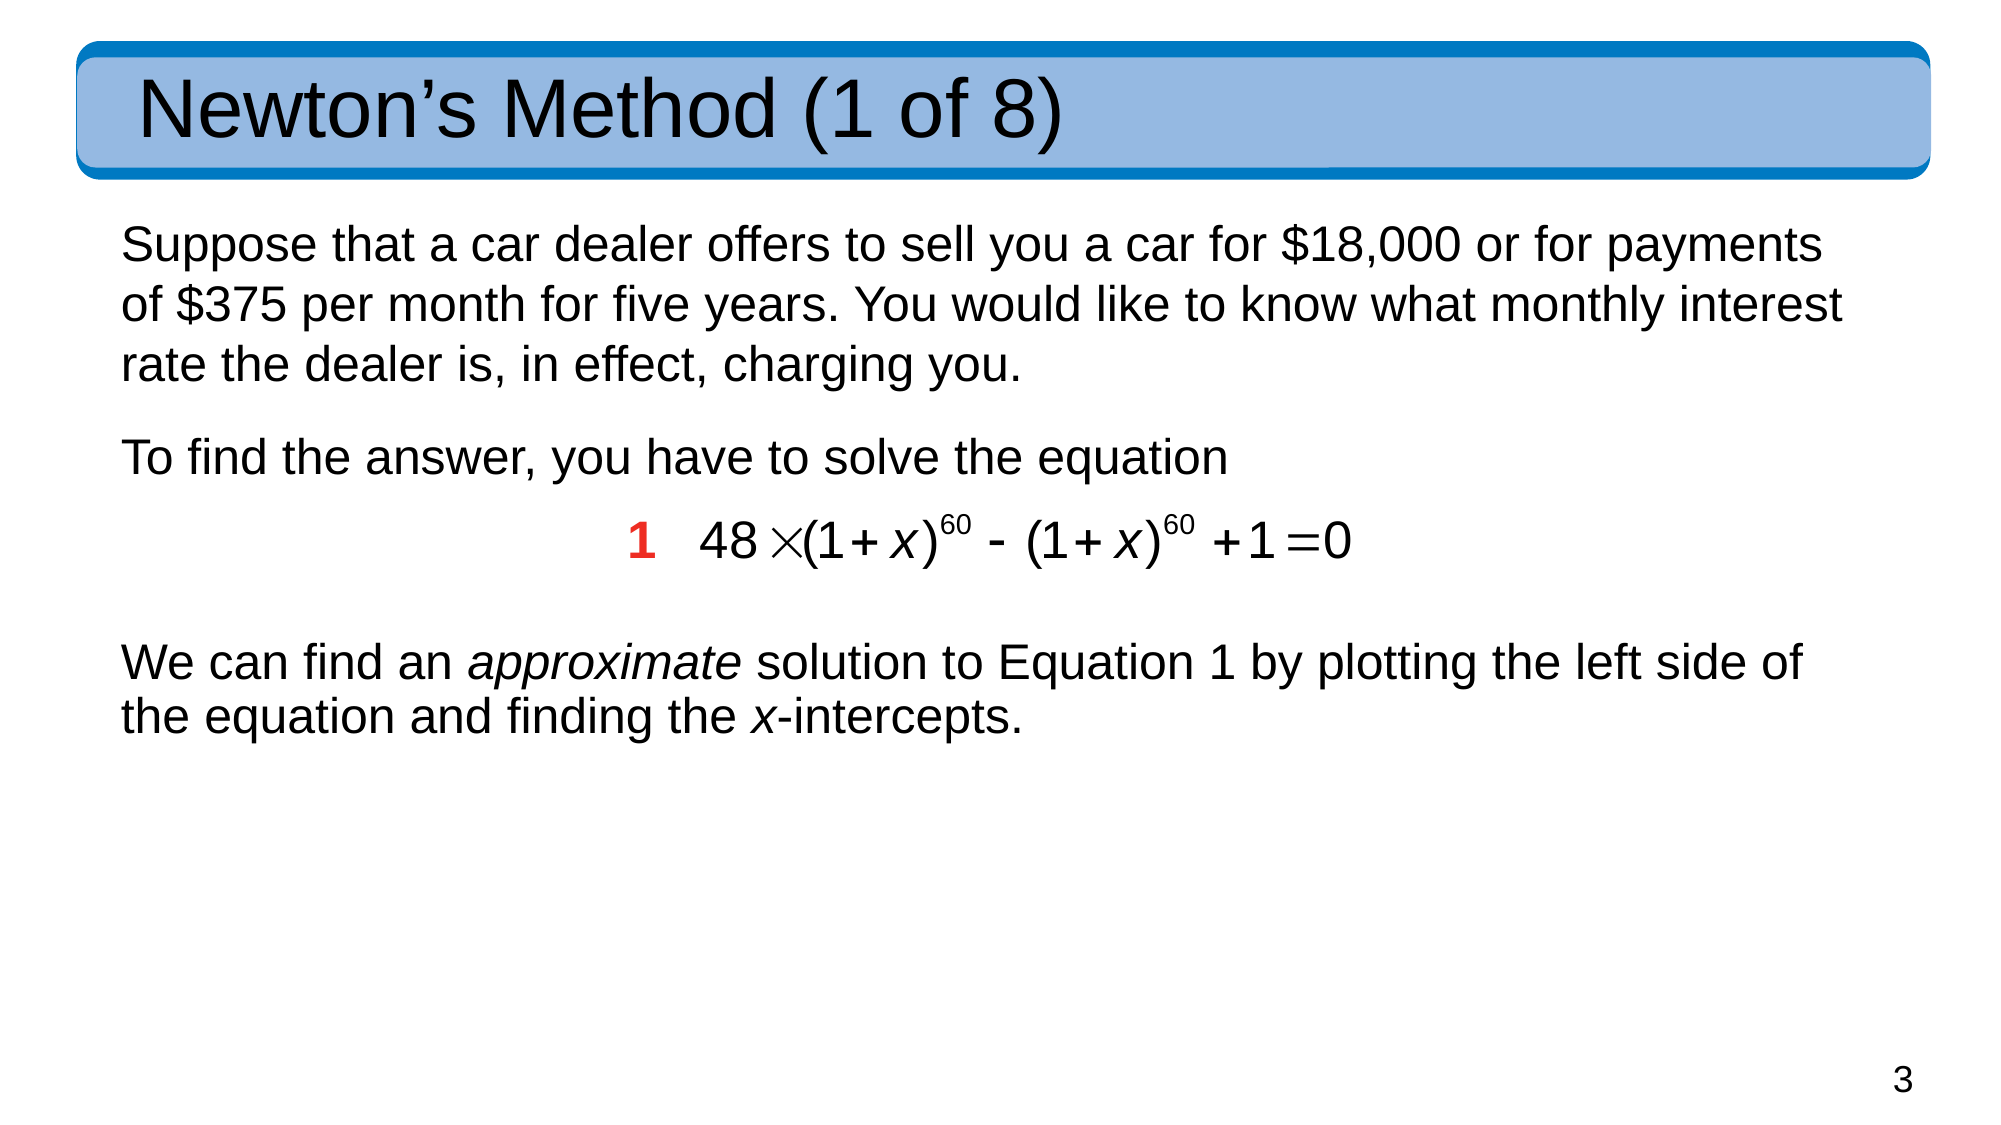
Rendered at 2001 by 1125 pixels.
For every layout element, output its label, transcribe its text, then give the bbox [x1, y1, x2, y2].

list We can find an approximate solution to Equation 1 by plotting the left side of the equation and finding the x-intercepts. [120, 635, 1863, 762]
list Suppose that a car dealer offers to sell you a car for $18,000 or for payments of $375 per month for five years. You would like to know what monthly interest rate the dealer is, in effect, charging you. To find the answer, you have to solve the equation [120, 211, 1863, 506]
title Newton’s Method (1 of 8) [137, 65, 1863, 176]
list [626, 505, 1357, 576]
